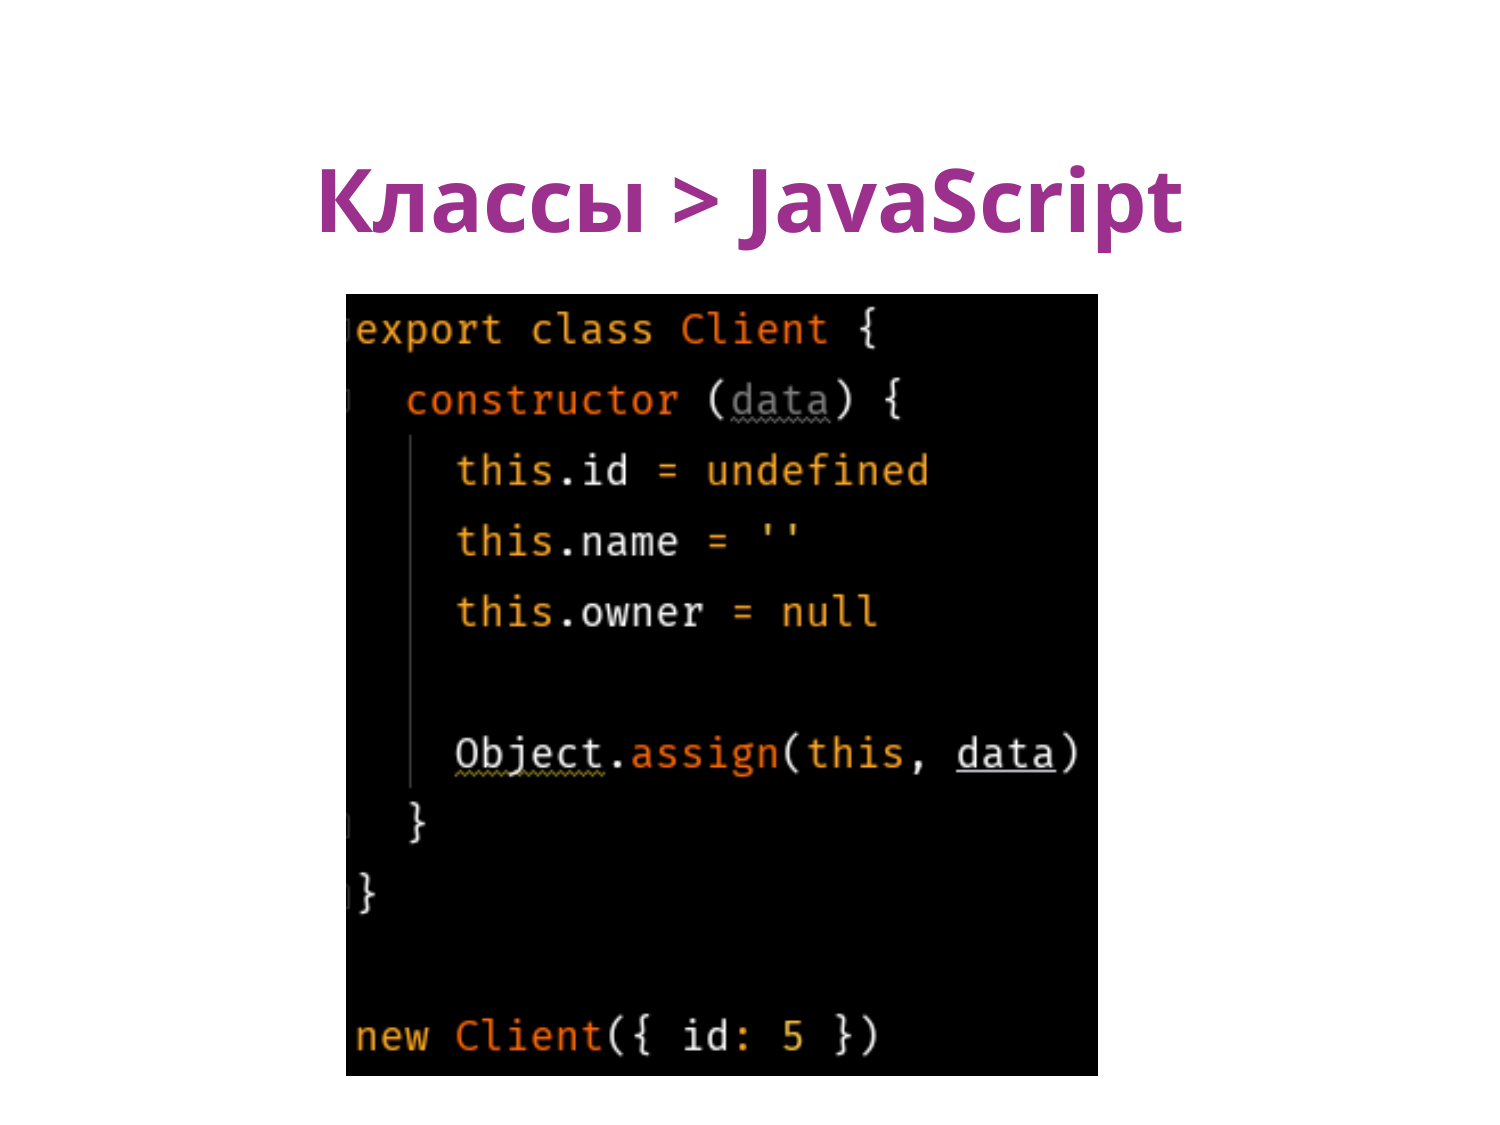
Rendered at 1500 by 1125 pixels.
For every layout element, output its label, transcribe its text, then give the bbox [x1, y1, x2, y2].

text_box Классы > JavaScript [109, 73, 1391, 323]
picture [346, 294, 1098, 1076]
